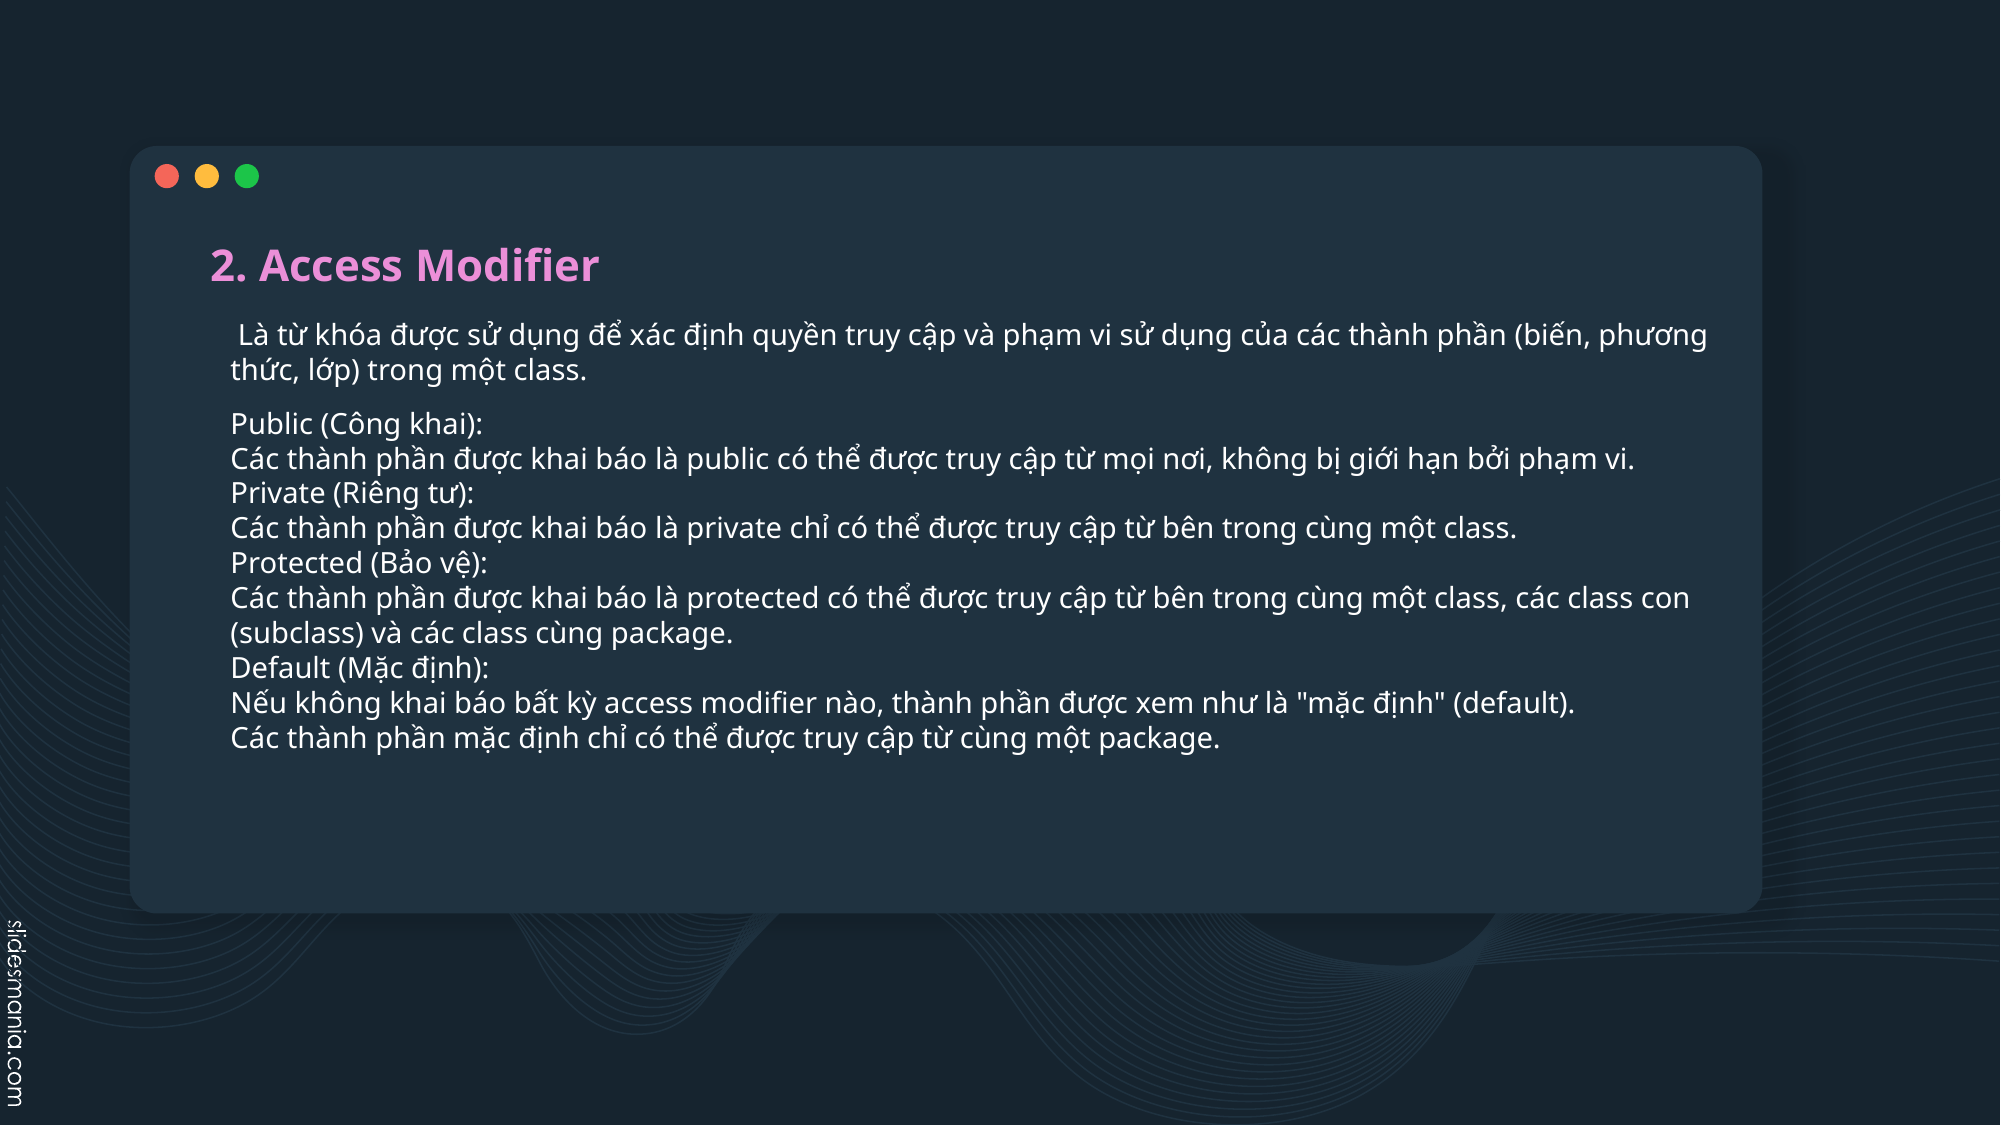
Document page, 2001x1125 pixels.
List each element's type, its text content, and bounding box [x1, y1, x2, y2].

text_box Public (Công khai): Các thành phần được khai báo là public có thể được truy cập từ mọi nơi, không bị giới hạn bởi phạm vi. Private (Riêng tư): Các thành phần được khai báo là private chỉ có thể được truy cập từ bên trong cùng một class. Protected (Bảo vệ): Các thành phần được khai báo là protected có thể được truy cập từ bên trong cùng một class, các class con (subclass) và các class cùng package. Default (Mặc định): Nếu không khai báo bất kỳ access modifier nào, thành phần được xem như là "mặc định" (default). Các thành phần mặc định chỉ có thể được truy cập từ cùng một package. [215, 397, 1731, 797]
text_box Là từ khóa được sử dụng để xác định quyền truy cập và phạm vi sử dụng của các thành phần (biến, phương thức, lớp) trong một class. [215, 308, 1731, 394]
subtitle 2. Access Modifier [190, 209, 1731, 341]
